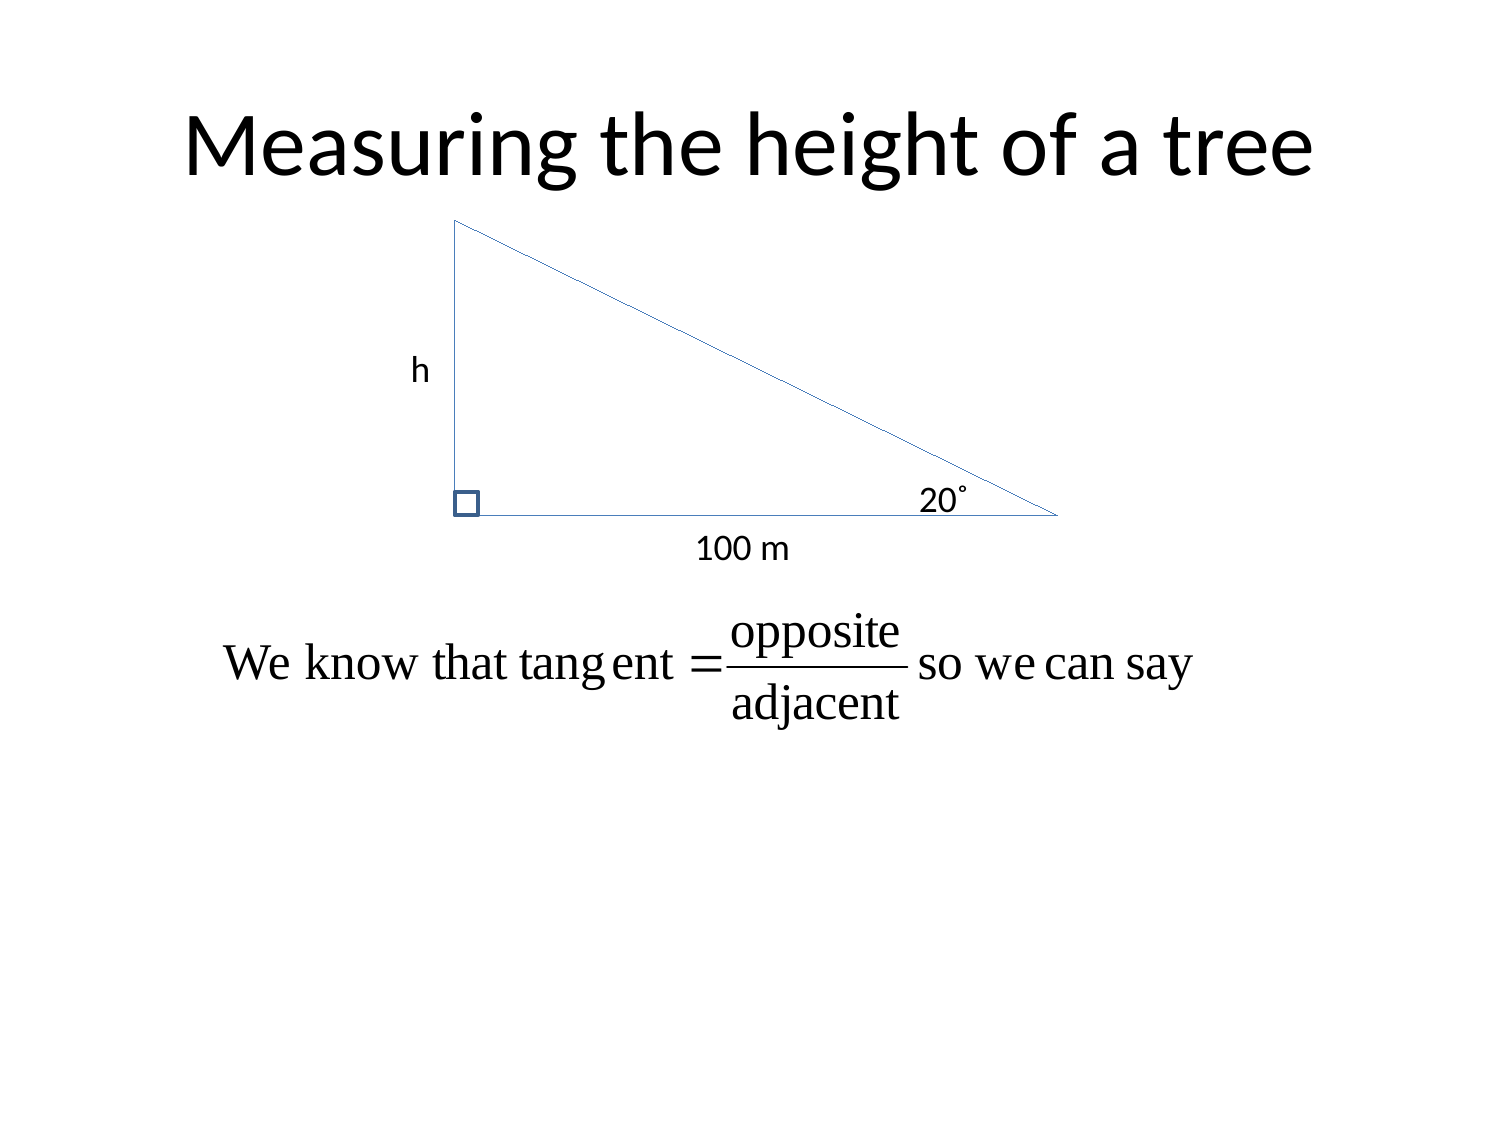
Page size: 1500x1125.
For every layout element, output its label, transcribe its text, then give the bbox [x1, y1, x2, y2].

text_box 20˚ [904, 467, 984, 528]
text_box h [395, 337, 446, 398]
text_box 100 m [679, 515, 806, 576]
picture [213, 597, 1203, 740]
text_box Measuring the height of a tree [75, 45, 1425, 233]
text_box [453, 490, 480, 517]
